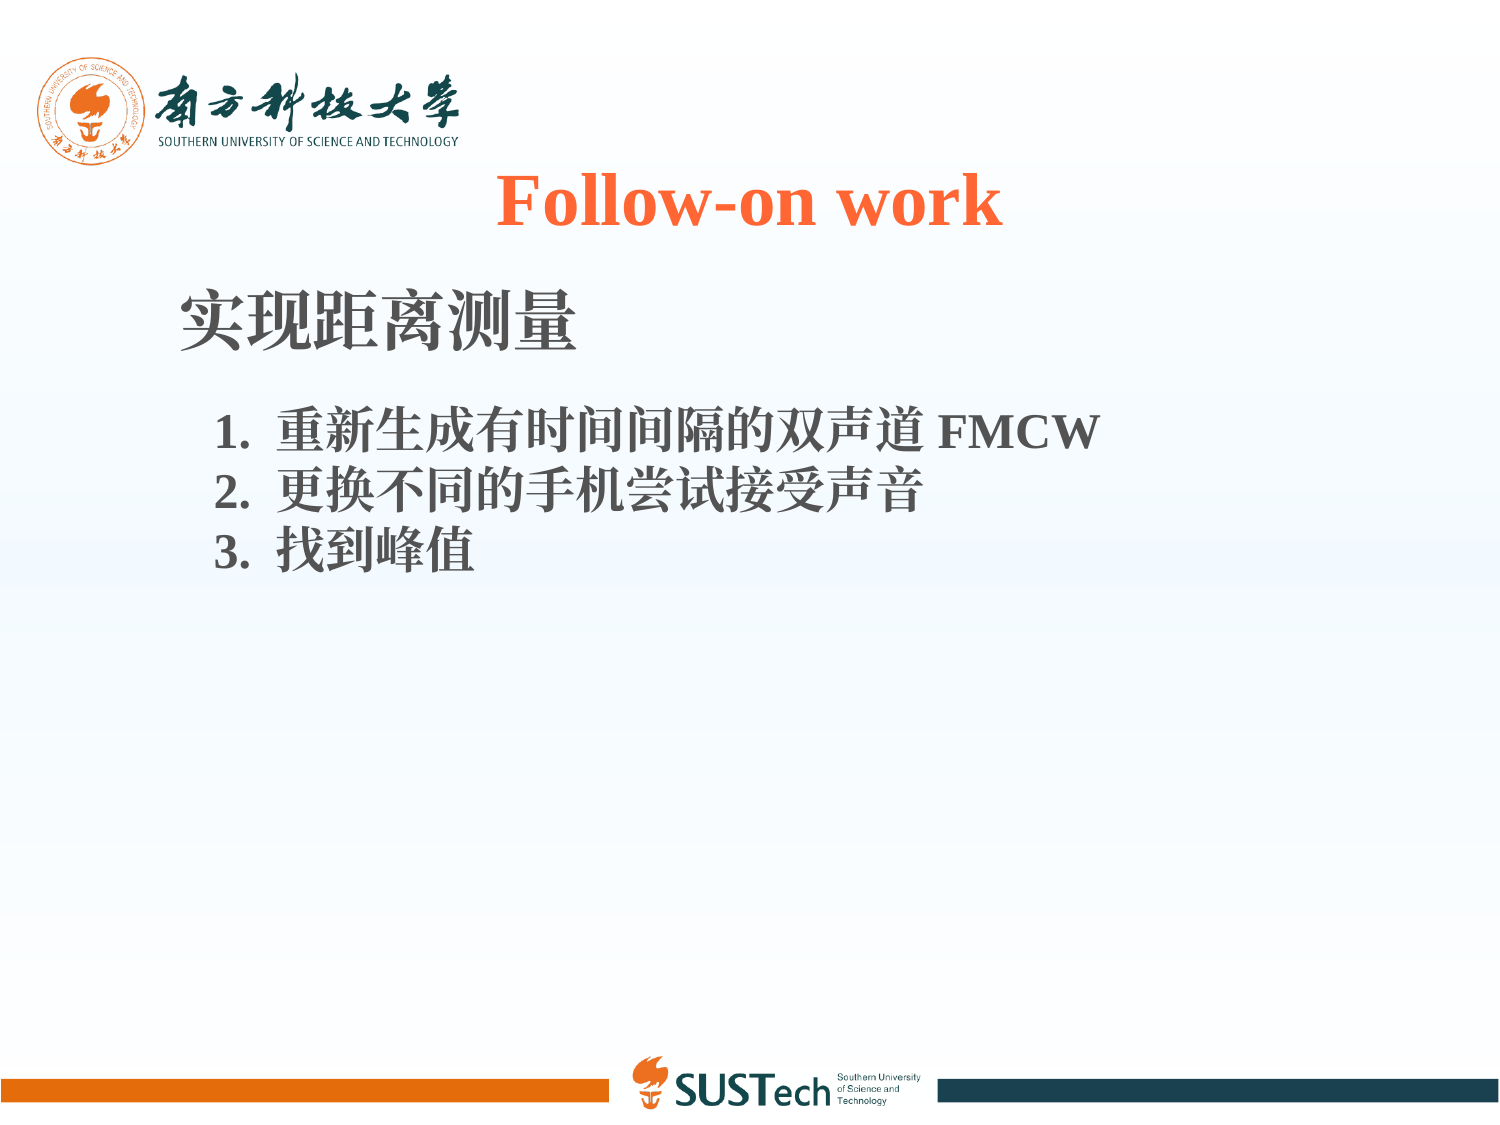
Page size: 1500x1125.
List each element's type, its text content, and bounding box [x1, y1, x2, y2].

text_box Follow-on work [489, 143, 1011, 249]
picture [607, 1036, 939, 1125]
picture [2, 6, 514, 208]
text_box 1. 重新生成有时间间隔的双声道FMCW 2. 更换不同的手机尝试接受声音 3. 找到峰值 [205, 390, 1109, 586]
text_box 实现距离测量 [171, 271, 588, 366]
